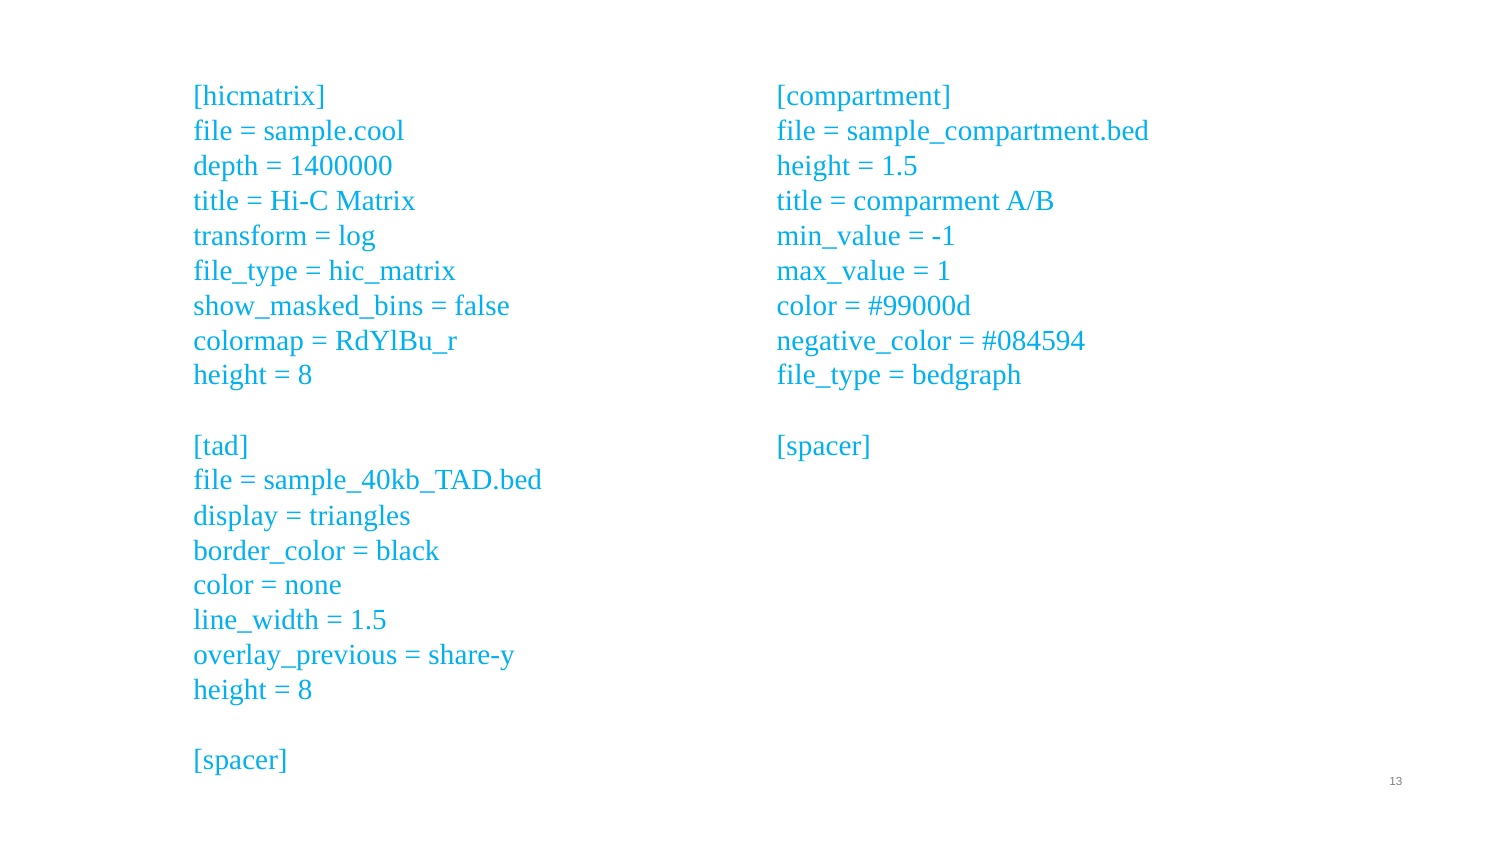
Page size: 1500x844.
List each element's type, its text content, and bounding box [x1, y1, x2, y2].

text_box [compartment] file = sample_compartment.bed height = 1.5 title = comparment A/B min_value = -1 max_value = 1 color = #99000d negative_color = #084594 file_type = bedgraph [spacer] [761, 68, 1204, 469]
slide_number 13 [1059, 767, 1418, 794]
text_box [hicmatrix] file = sample.cool depth = 1400000 title = Hi-C Matrix transform = log file_type = hic_matrix show_masked_bins = false colormap = RdYlBu_r height = 8 [tad] file = sample_40kb_TAD.bed display = triangles border_color = black color = none line_width = 1.5 overlay_previous = share-y height = 8 [spacer] [178, 68, 689, 783]
